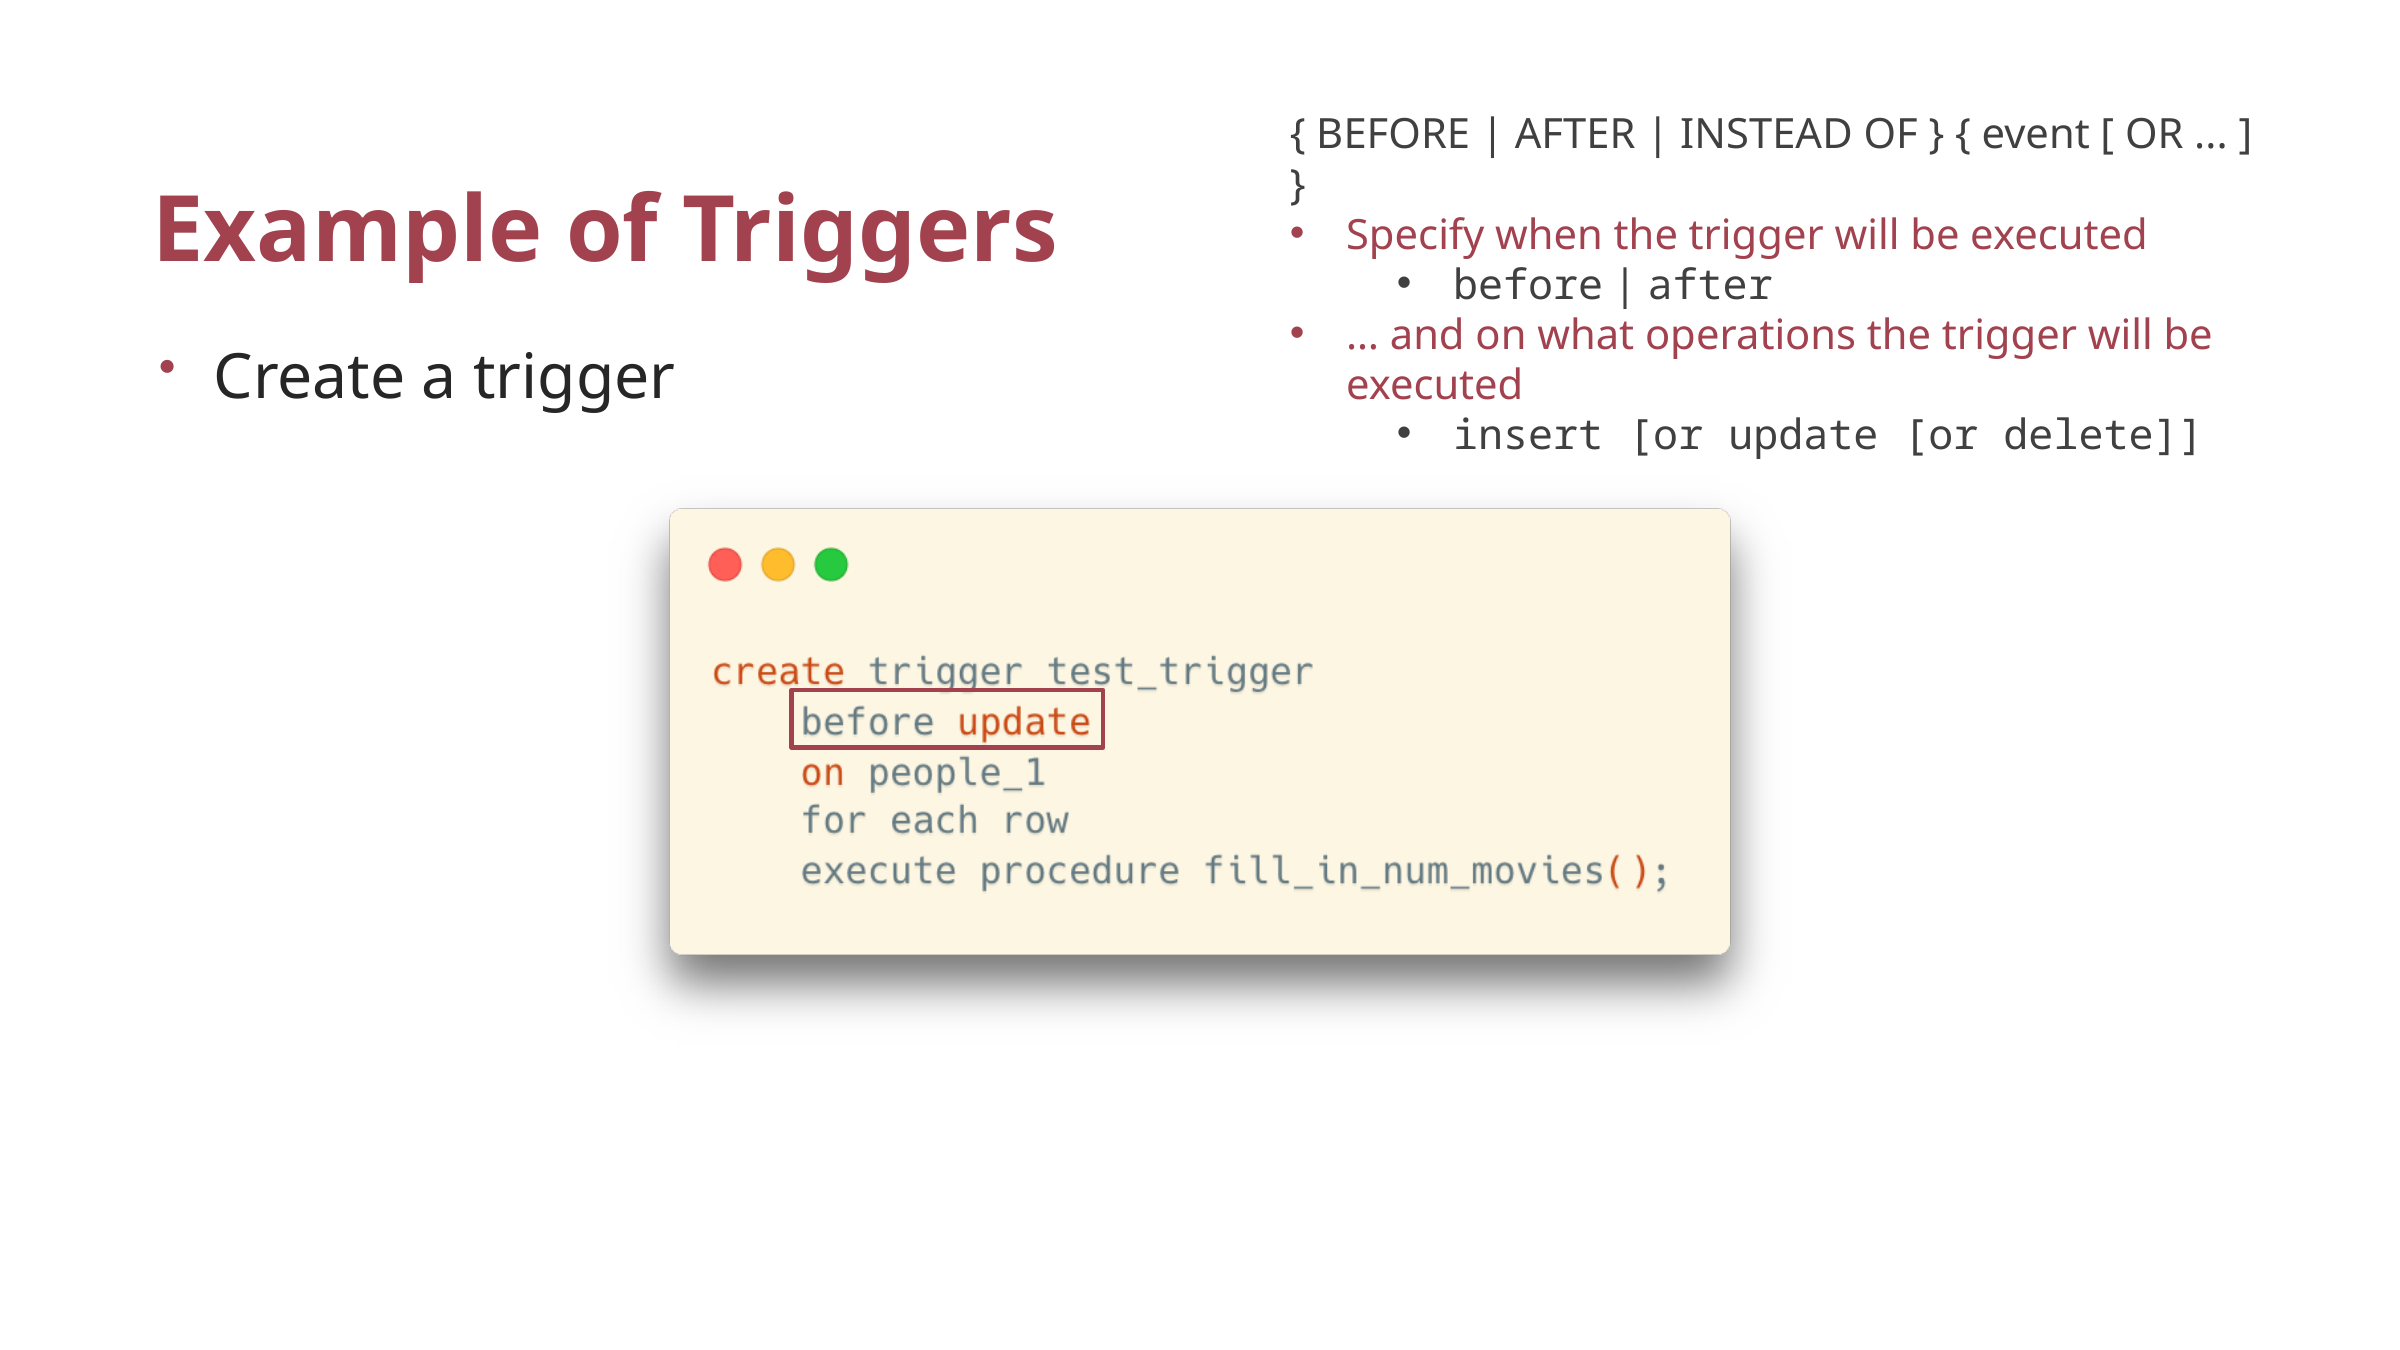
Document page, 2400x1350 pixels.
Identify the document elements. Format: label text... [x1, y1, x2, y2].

title Example of Triggers [137, 54, 2263, 288]
picture [586, 412, 1814, 1052]
list Create a trigger [137, 324, 2263, 1200]
text_box { BEFORE | AFTER | INSTEAD OF } { event [ OR ... ] } Specify when the trigger will be executed before | after … and on what operations the trigger will be executed insert [or update [or delete]] [1275, 99, 2269, 465]
